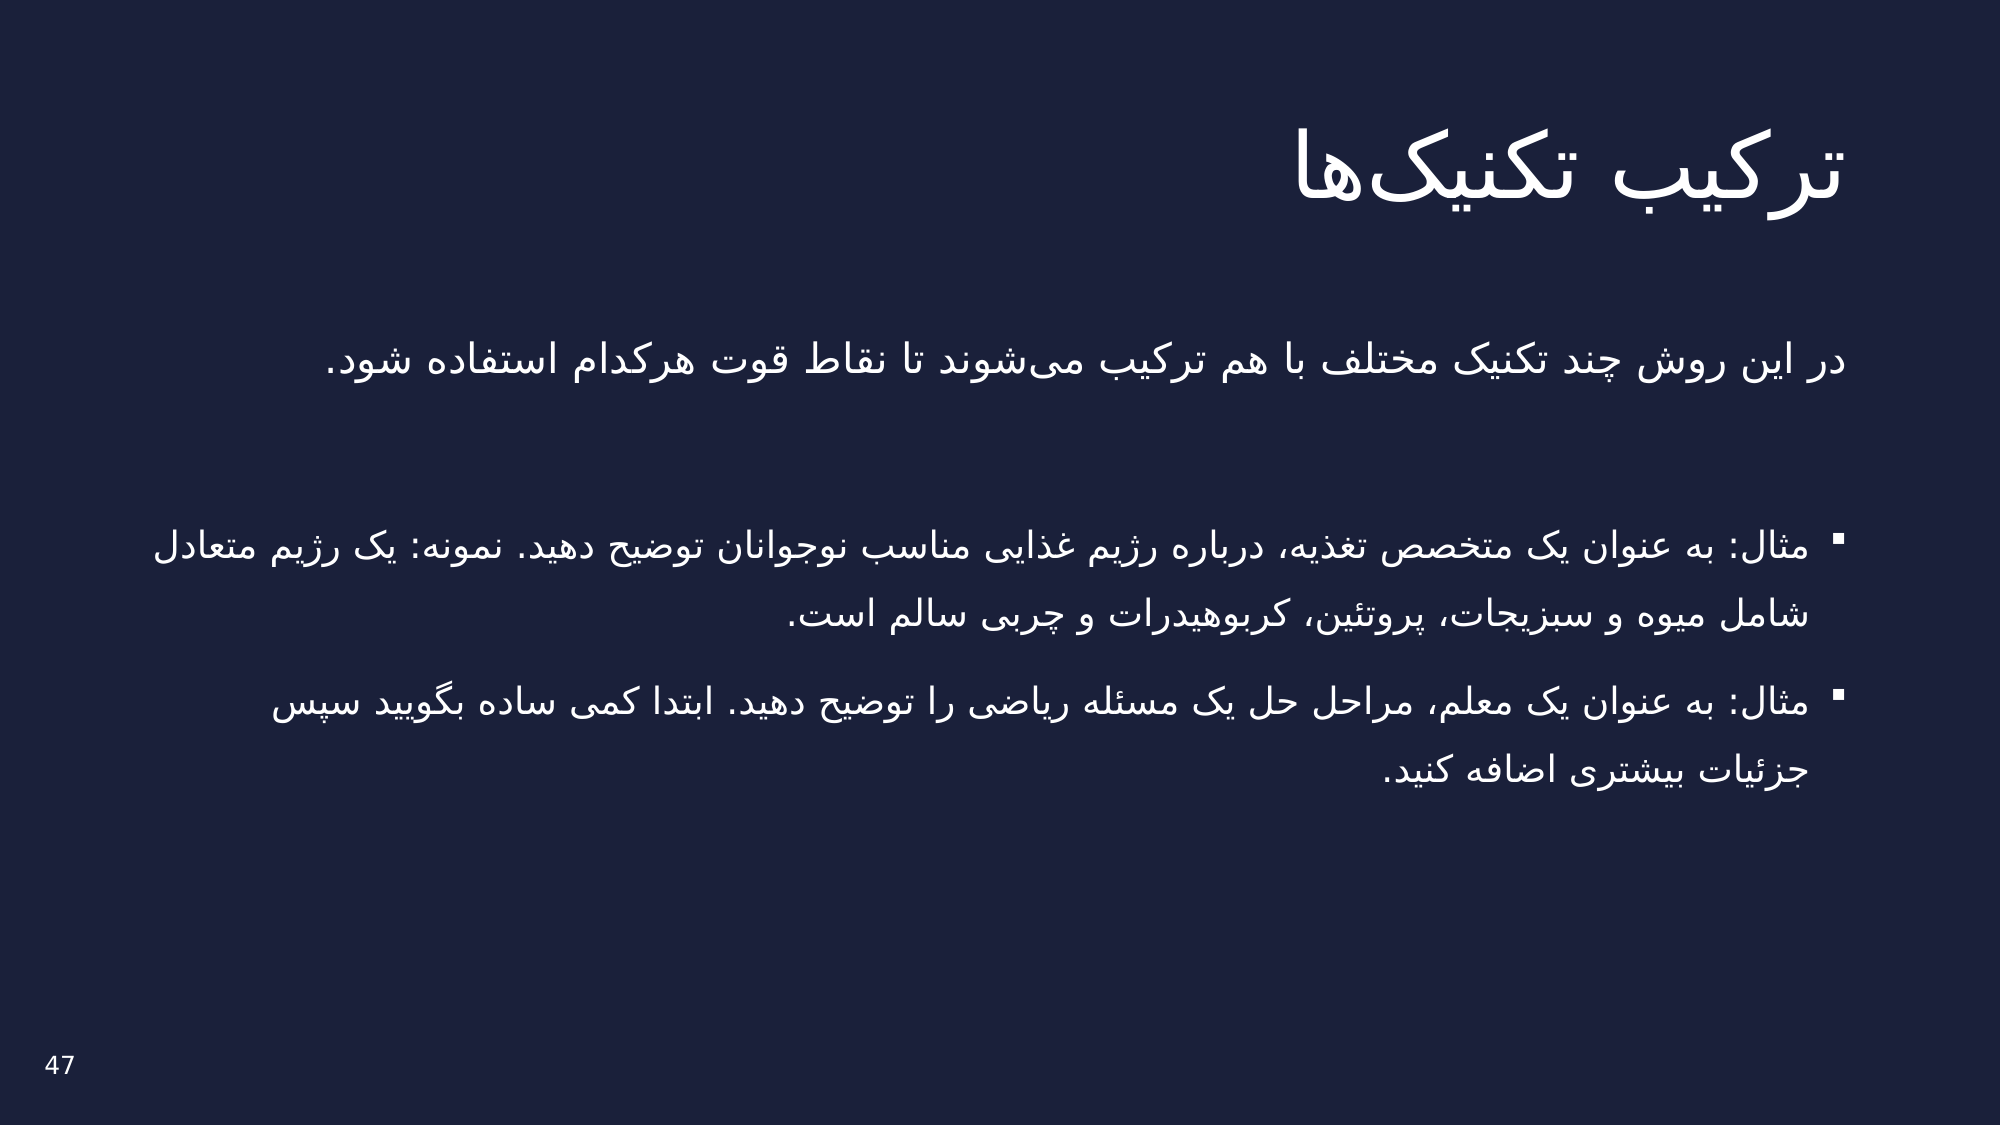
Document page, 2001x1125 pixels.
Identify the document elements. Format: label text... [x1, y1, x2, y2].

list در این روش چند تکنیک مختلف با هم ترکیب می‌شوند تا نقاط قوت هرکدام استفاده شود. مثال: به عنوان یک متخصص تغذیه، درباره رژیم غذایی مناسب نوجوانان توضیح دهید. نمونه: یک رژیم متعادل شامل میوه و سبزیجات، پروتئین، کربوهیدرات و چربی سالم است. مثال: به عنوان یک معلم، مراحل حل یک مسئله ریاضی را توضیح دهید. ابتدا کمی ساده بگویید سپس جزئیات بیشتری اضافه کنید. [137, 299, 1863, 1014]
title ترکیب تکنیک‌ها [137, 59, 1863, 278]
slide_number 47 [24, 1029, 96, 1100]
